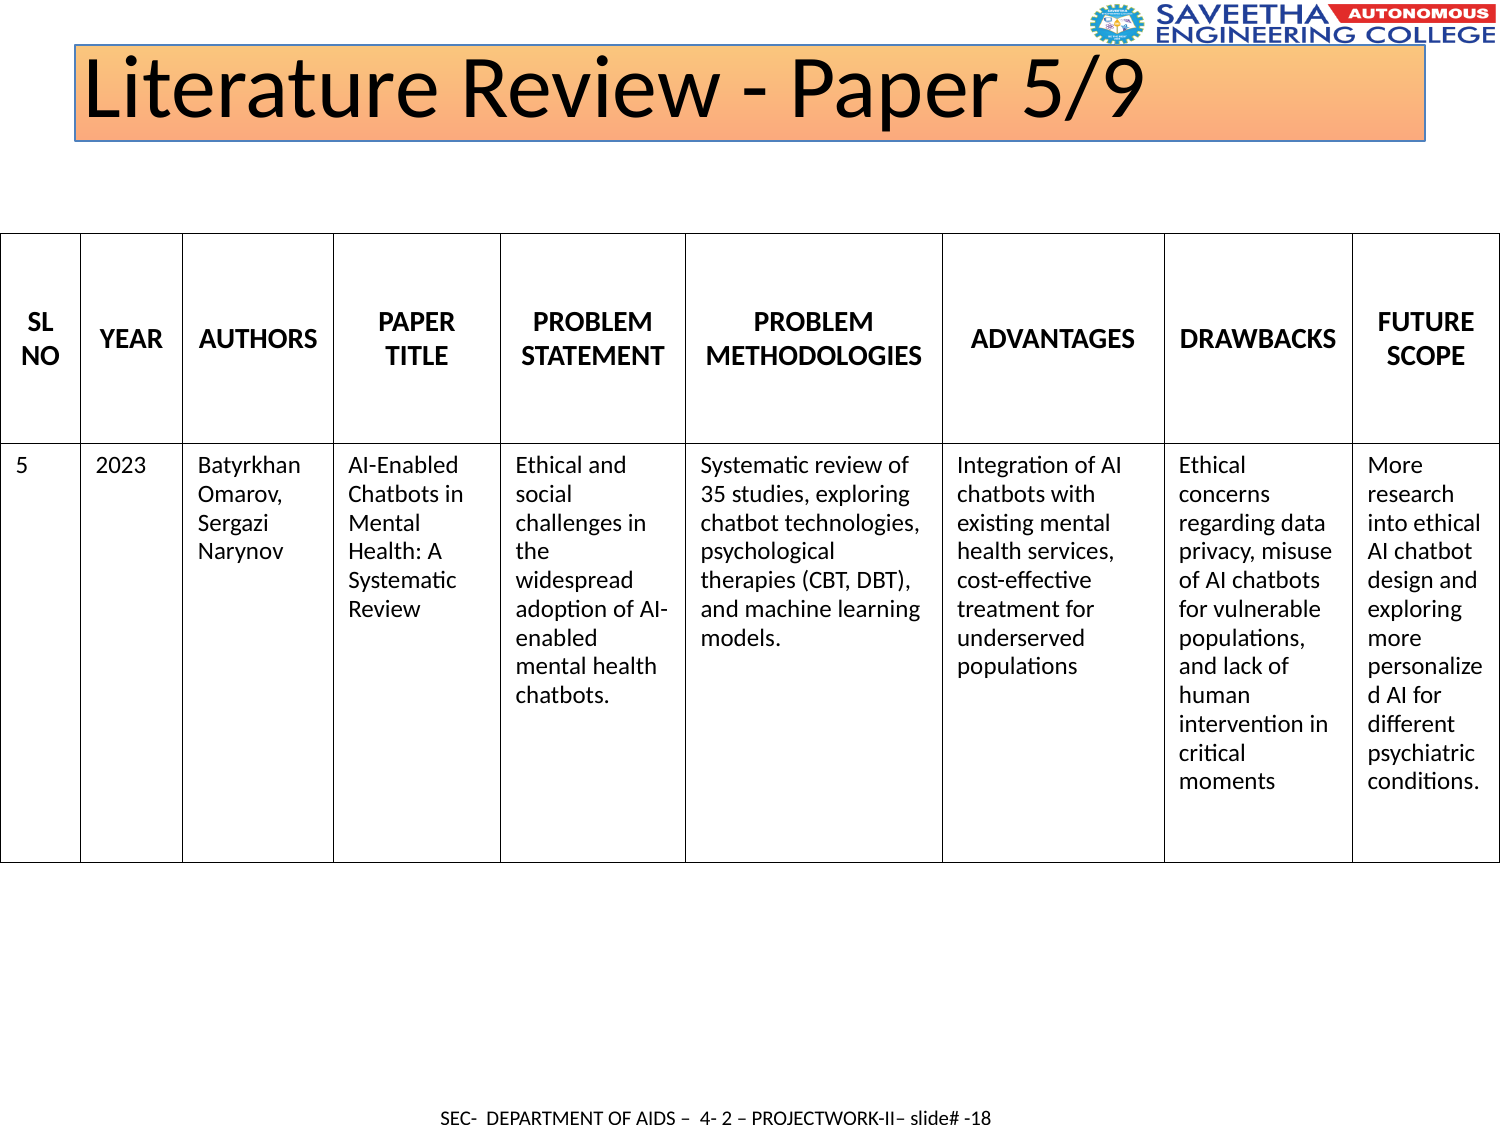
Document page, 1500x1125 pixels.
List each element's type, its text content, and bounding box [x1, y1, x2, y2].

table_header PROBLEM STATEMENT [501, 234, 685, 443]
table_header DRAWBACKS [1165, 234, 1352, 443]
table_header ADVANTAGES [943, 234, 1164, 443]
table_cell Integration of AI chatbots with existing mental health services, cost-effective treatment for underserved populations [943, 444, 1164, 862]
table_cell 2023 [81, 444, 182, 862]
table_cell More research into ethical AI chatbot design and exploring more personalized AI for different psychiatric conditions​. [1353, 444, 1499, 862]
table_cell Ethical concerns regarding data privacy, misuse of AI chatbots for vulnerable populations, and lack of human intervention in critical moments [1165, 444, 1352, 862]
table_cell AI-Enabled Chatbots in Mental Health: A Systematic Review [334, 444, 500, 862]
table_header AUTHORS [183, 234, 333, 443]
table_header PAPER TITLE [334, 234, 500, 443]
table_header PROBLEM METHODOLOGIES [686, 234, 942, 443]
table_cell 5 [1, 444, 80, 862]
table_header SL NO [1, 234, 80, 443]
table_cell Batyrkhan Omarov, Sergazi Narynov [183, 444, 333, 862]
table_header FUTURE SCOPE [1353, 234, 1499, 443]
title Literature Review - Paper 5/9 [68, 42, 1419, 148]
table_cell Ethical and social challenges in the widespread adoption of AI-enabled mental health chatbots. [501, 444, 685, 862]
table_header YEAR [81, 234, 182, 443]
table_cell Systematic review of 35 studies, exploring chatbot technologies, psychological therapies (CBT, DBT), and machine learning models. [686, 444, 942, 862]
picture [1080, 0, 1500, 46]
